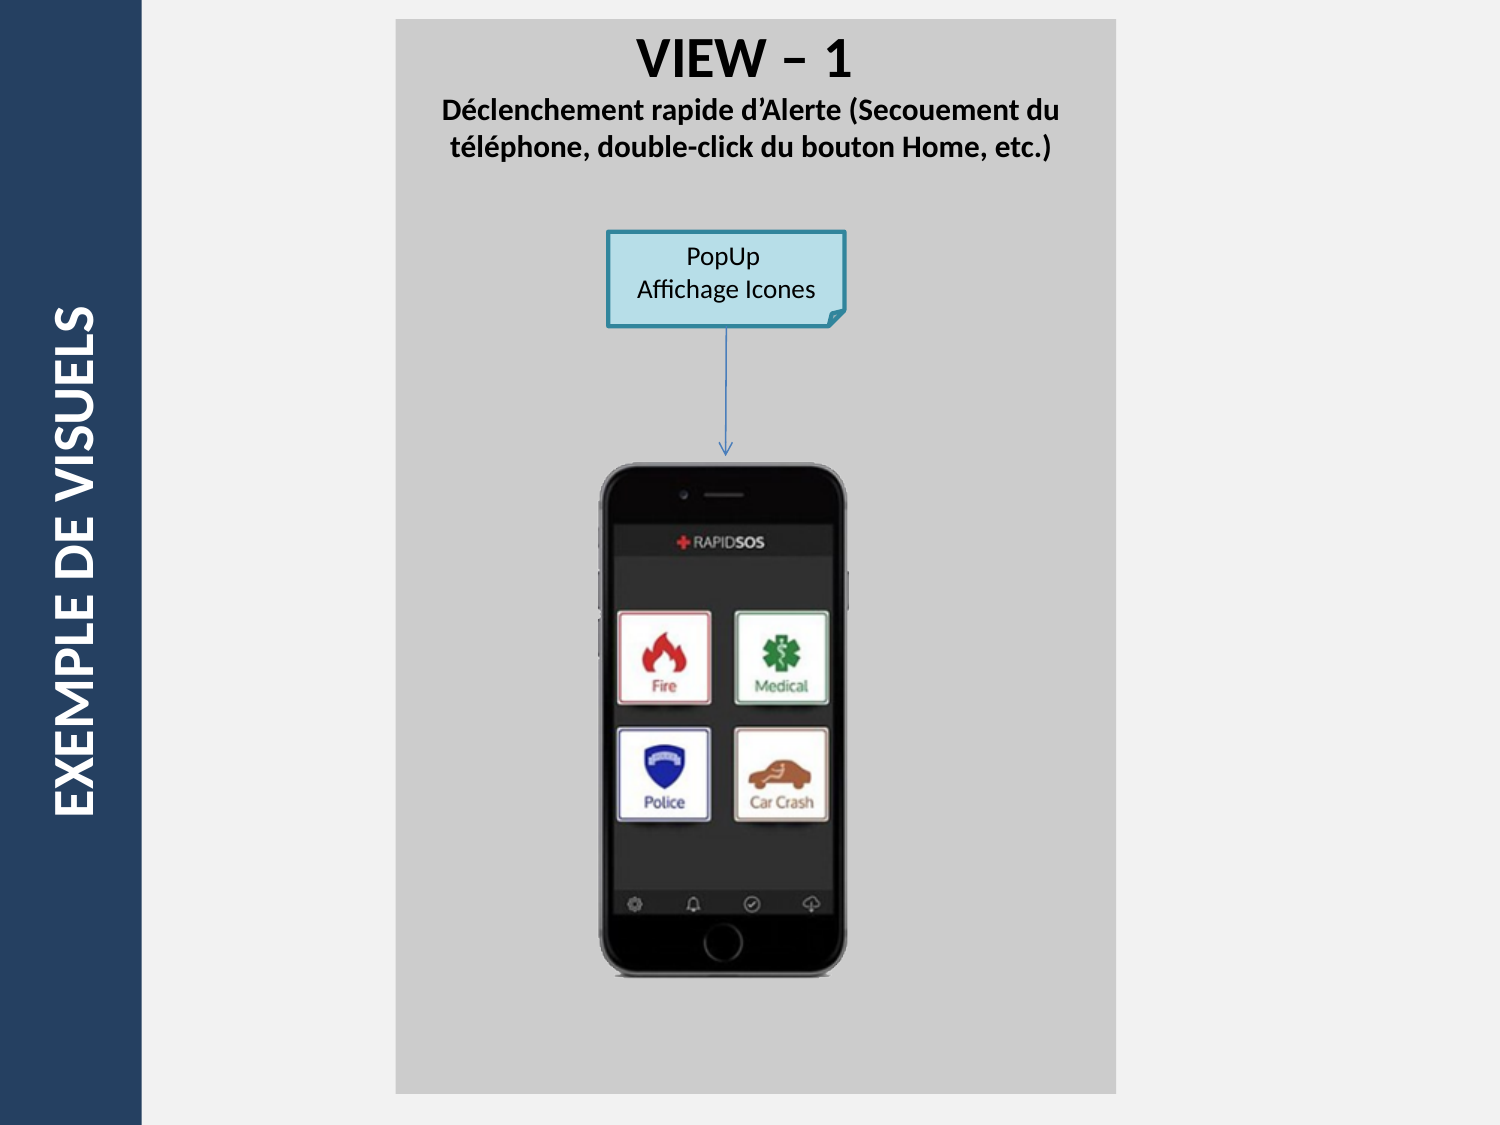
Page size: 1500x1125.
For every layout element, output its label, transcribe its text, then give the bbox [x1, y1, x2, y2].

text_box Exemple De Visuels [0, 0, 144, 1125]
picture [594, 455, 857, 988]
text_box VIEW – 1 Déclenchement rapide d’Alerte (Secouement du téléphone, double-click du bouton Home, etc.) [394, 17, 1118, 1096]
text_box PopUp Affichage Icones [606, 229, 847, 329]
